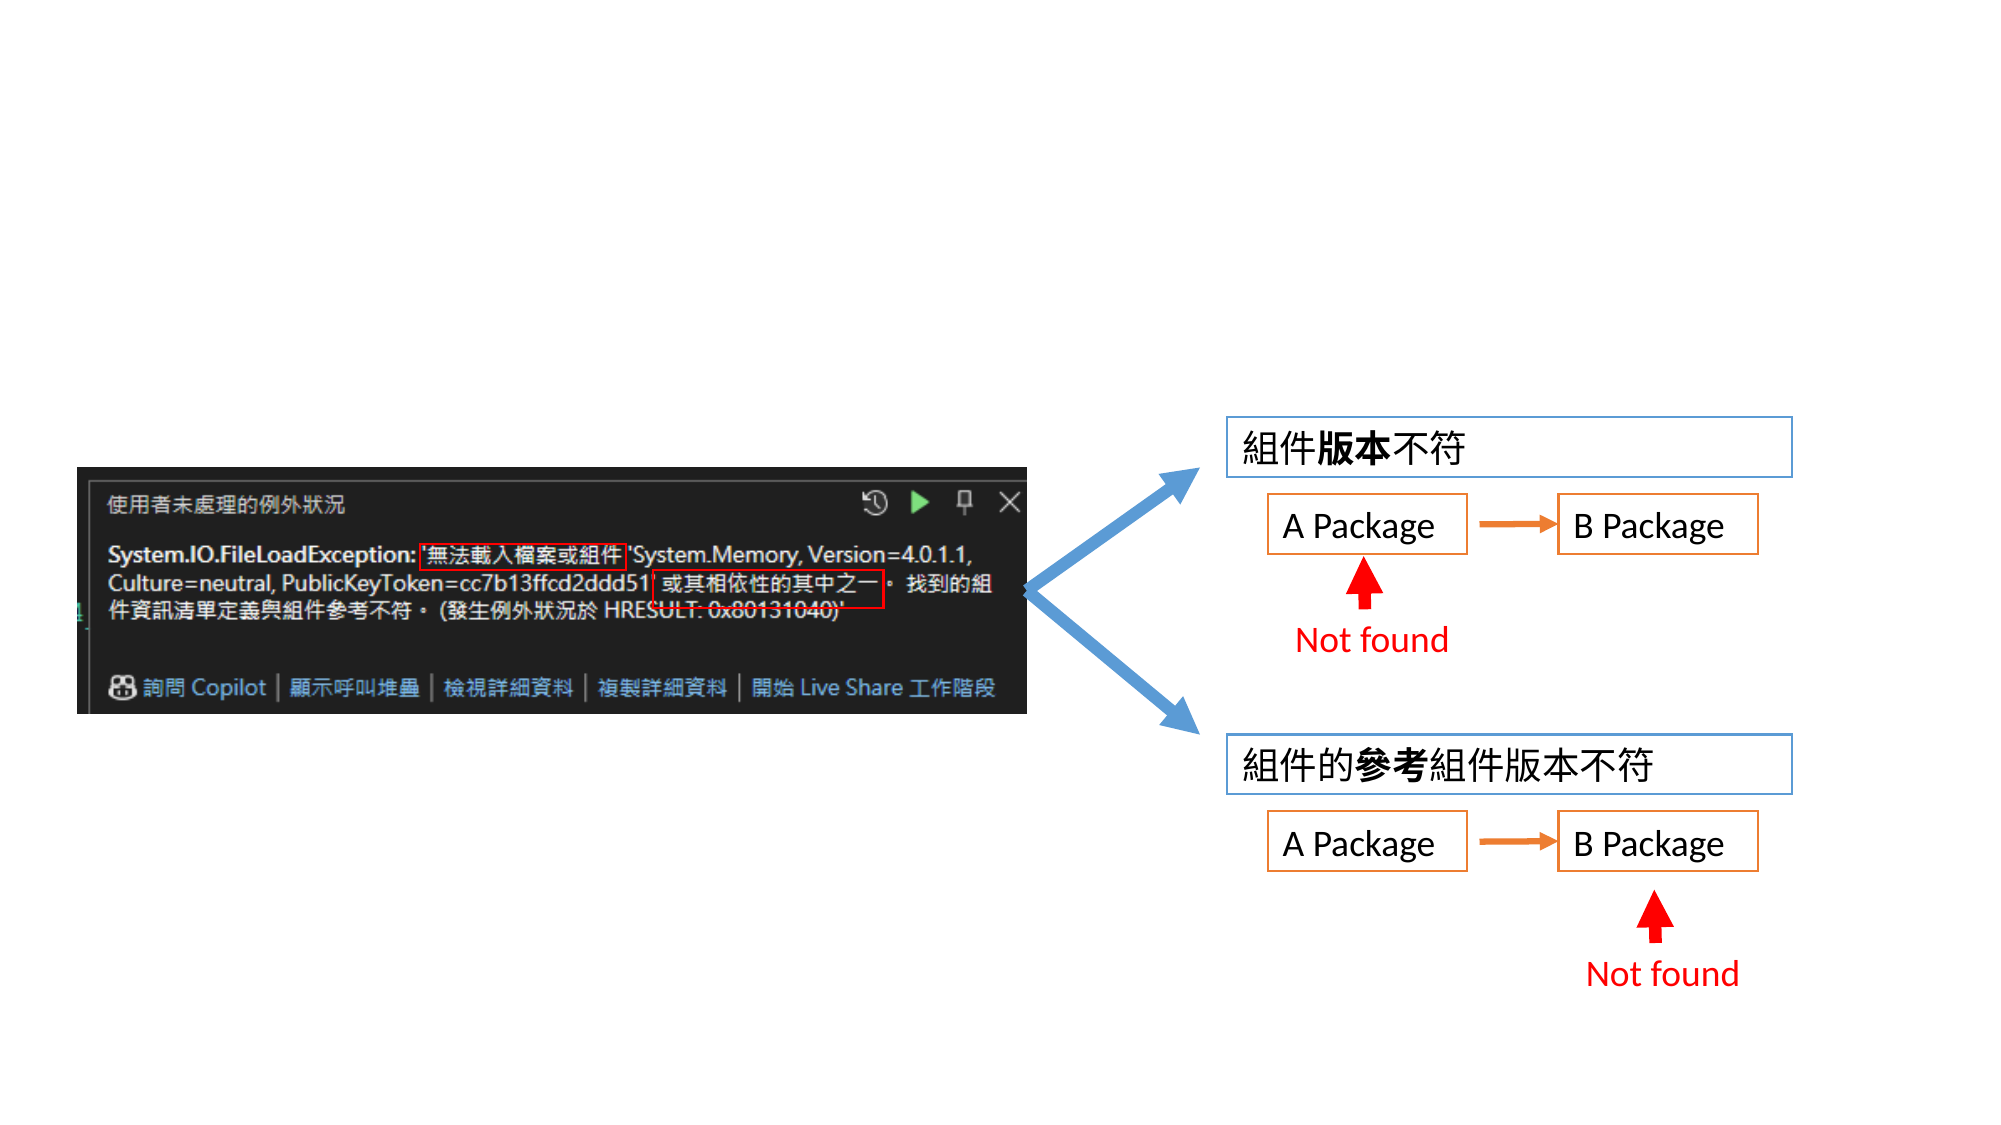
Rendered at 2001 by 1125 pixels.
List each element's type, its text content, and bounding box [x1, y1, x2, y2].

text_box B Package [1557, 810, 1759, 872]
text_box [1026, 590, 1200, 735]
text_box A Package [1267, 810, 1468, 872]
text_box Not found [1280, 607, 1468, 668]
text_box 組件的參考組件版本不符 [1226, 733, 1793, 795]
text_box Not found [1571, 941, 1758, 1002]
picture [76, 467, 1026, 714]
text_box B Package [1557, 493, 1759, 555]
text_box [1026, 467, 1200, 590]
text_box A Package [1267, 493, 1468, 555]
text_box 組件版本不符 [1226, 416, 1793, 478]
